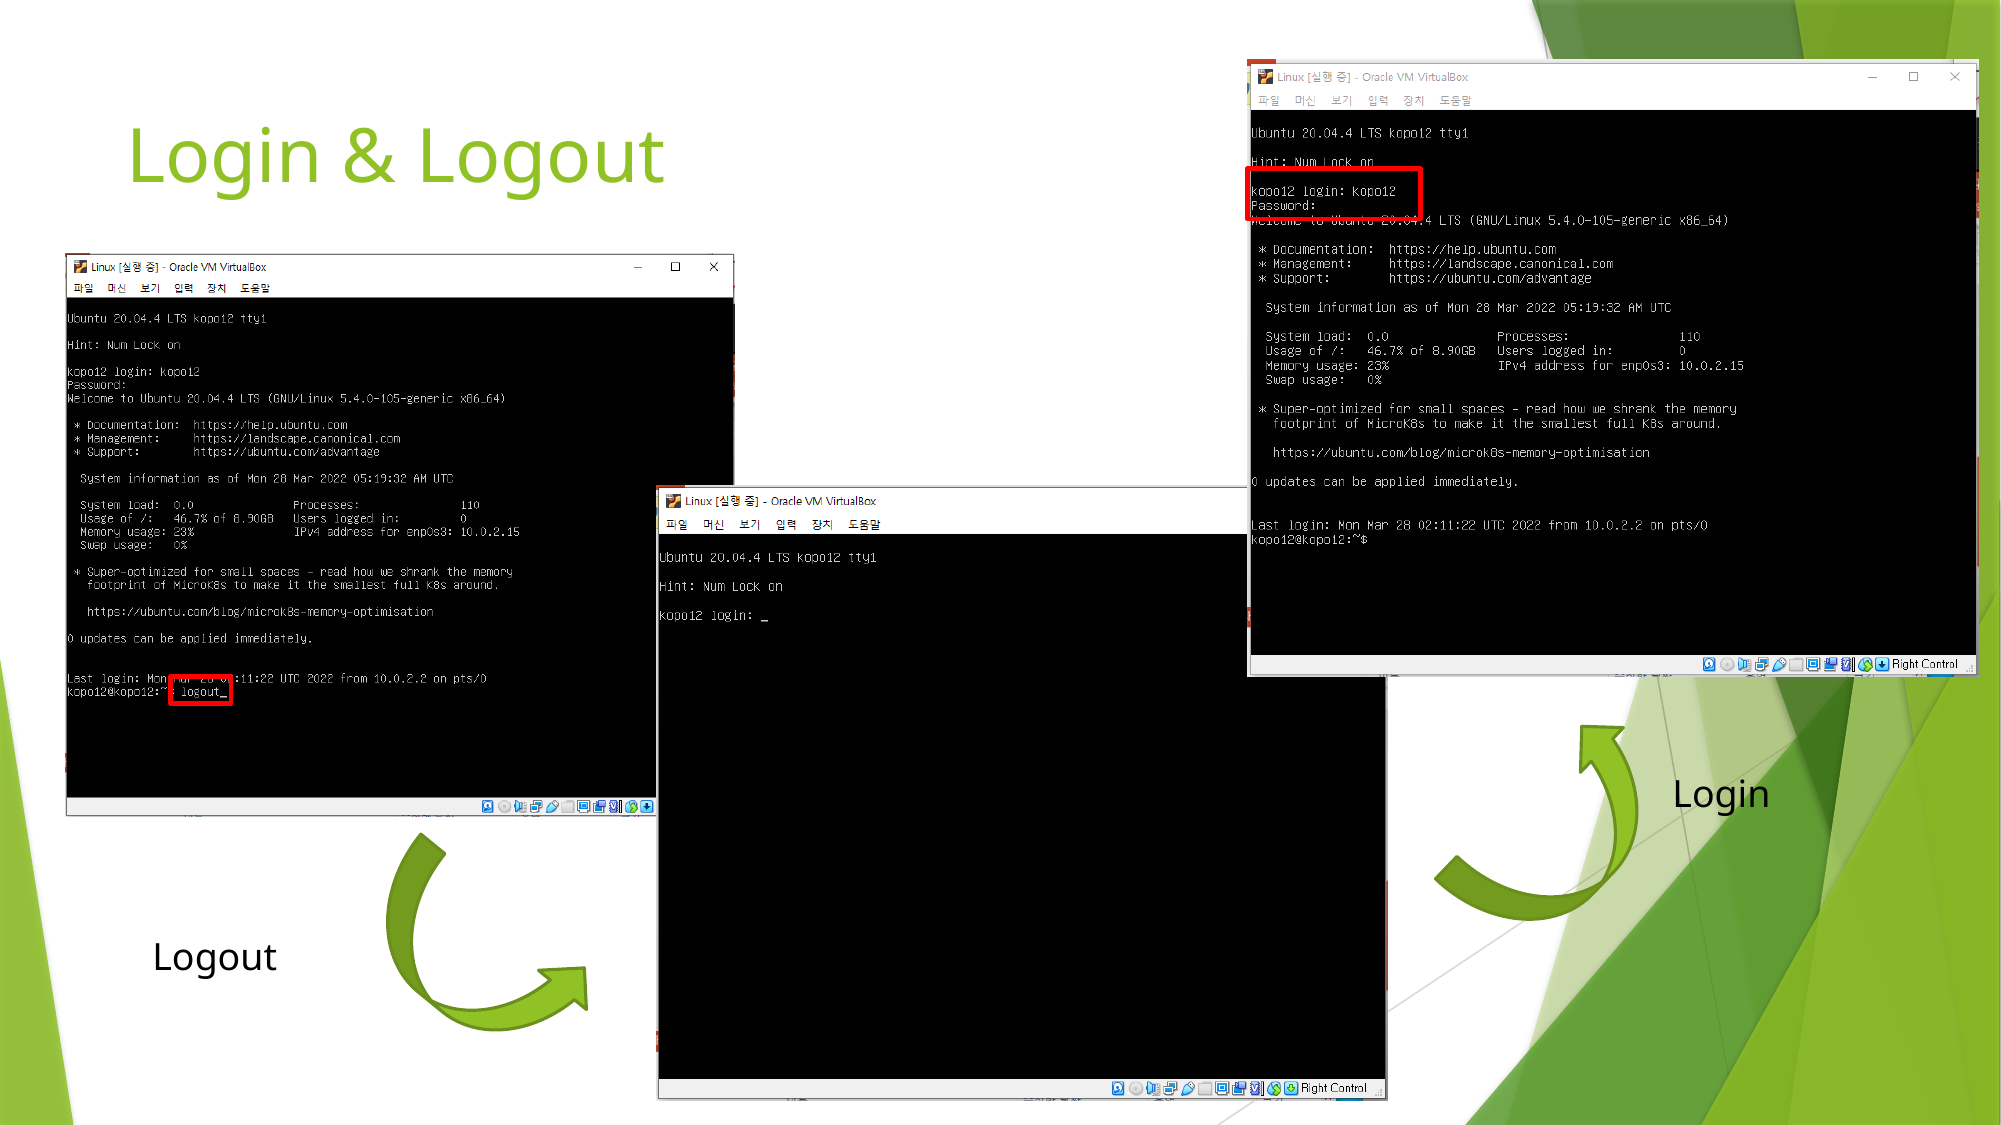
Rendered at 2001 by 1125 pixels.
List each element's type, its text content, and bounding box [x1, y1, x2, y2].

text_box Logout [137, 926, 343, 986]
text_box [1433, 724, 1639, 921]
title Login & Logout [111, 99, 1241, 317]
text_box Login [1657, 762, 1863, 823]
text_box [386, 832, 588, 1032]
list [64, 253, 736, 818]
picture [655, 59, 1980, 1102]
